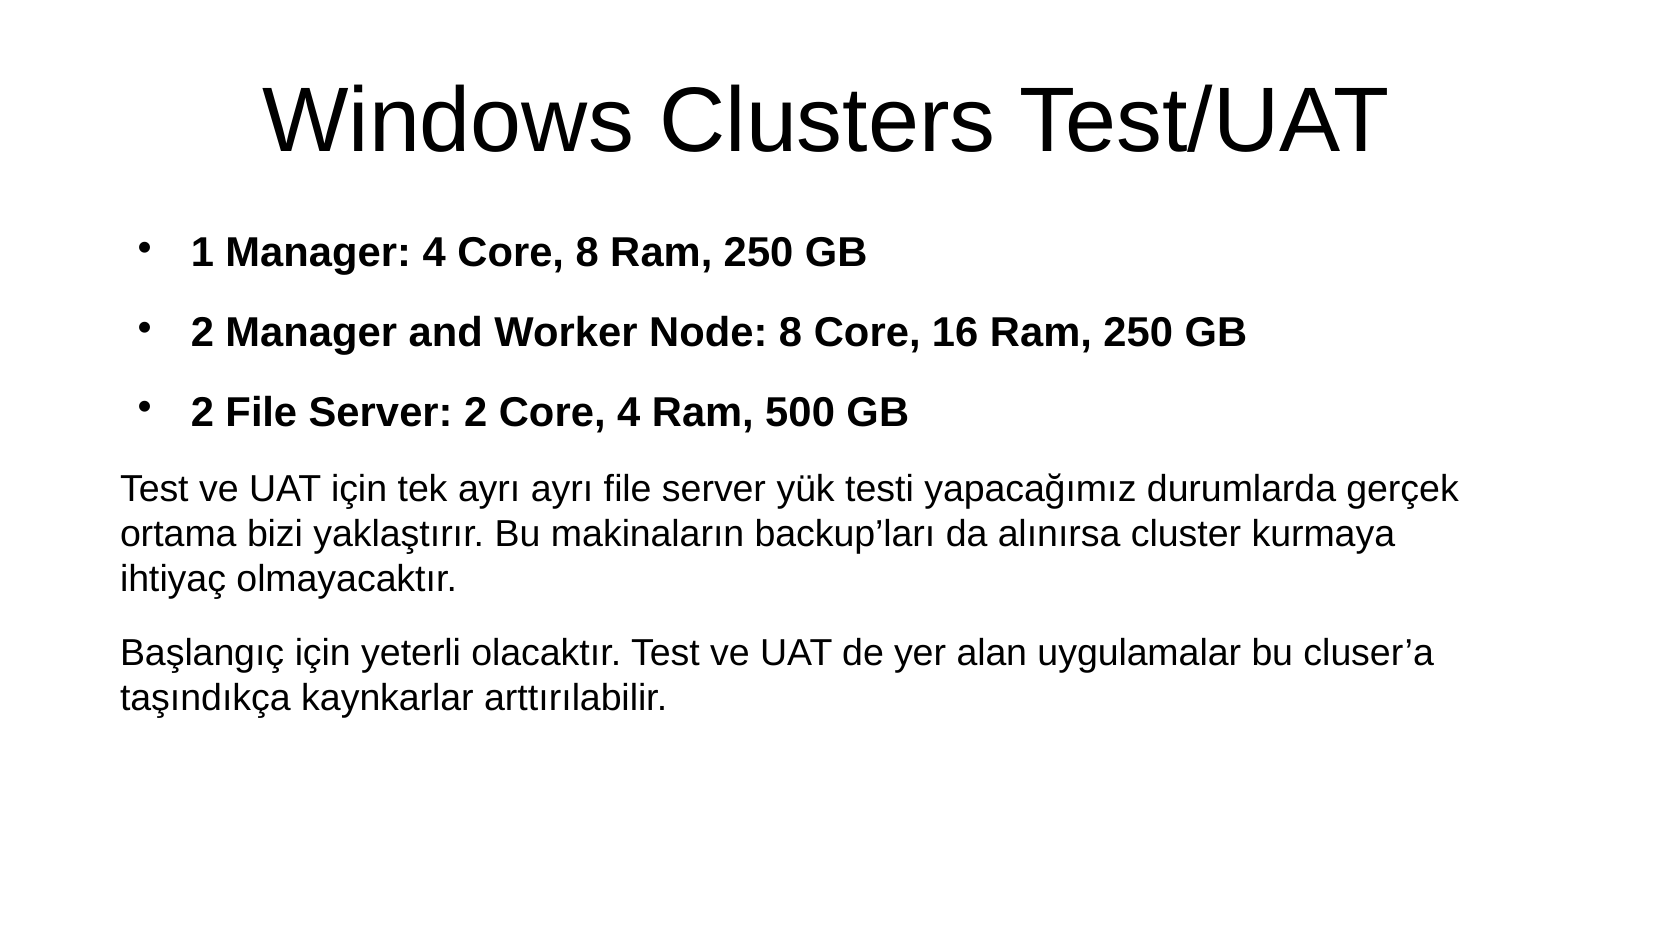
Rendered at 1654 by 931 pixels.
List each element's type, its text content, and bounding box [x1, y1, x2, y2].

text_box Windows Clusters Test/UAT [82, 37, 1571, 192]
text_box 1 Manager: 4 Core, 8 Ram, 250 GB 2 Manager and Worker Node: 8 Core, 16 Ram, 250 GB 2 File Server: 2 Core, 4 Ram, 500 GB Test ve UAT için tek ayrı ayrı file server yük testi yapacağımız durumlarda gerçek ortama bizi yaklaştırır. Bu makinaların backup’ları da alınırsa cluster kurmaya ihtiyaç olmayacaktır. Başlangıç için yeterli olacaktır. Test ve UAT de yer alan uygulamalar bu cluser’a taşındıkça kaynkarlar arttırılabilir. [119, 225, 1500, 788]
